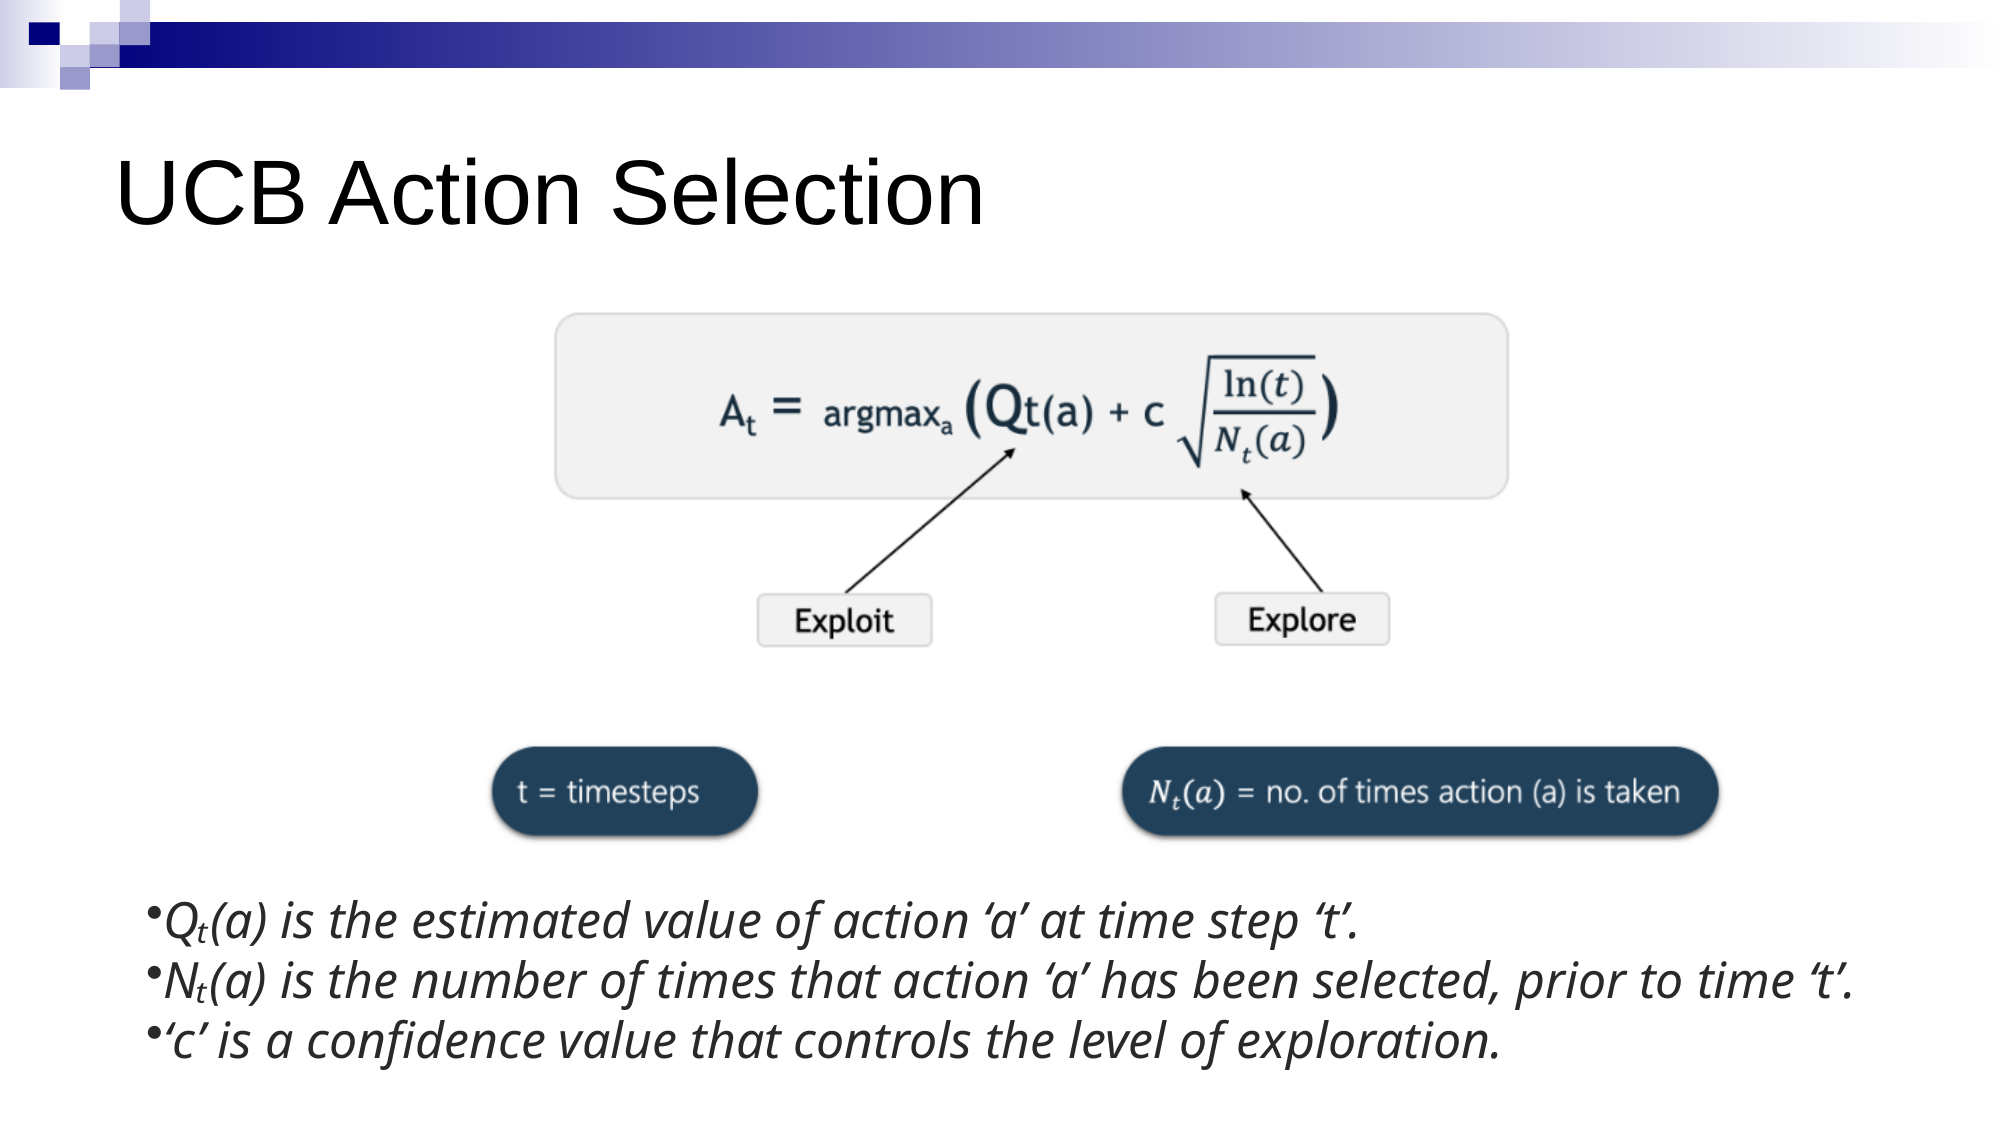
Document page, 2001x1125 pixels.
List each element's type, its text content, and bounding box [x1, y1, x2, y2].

text_box Qₜ(a) is the estimated value of action ‘a’ at time step ‘t’. Nₜ(a) is the number of times that action ‘a’ has been selected, prior to time ‘t’. ‘c’ is a confidence value that controls the level of exploration. [131, 881, 1938, 1077]
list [444, 279, 1726, 864]
text_box UCB Action Selection [99, 74, 1900, 300]
